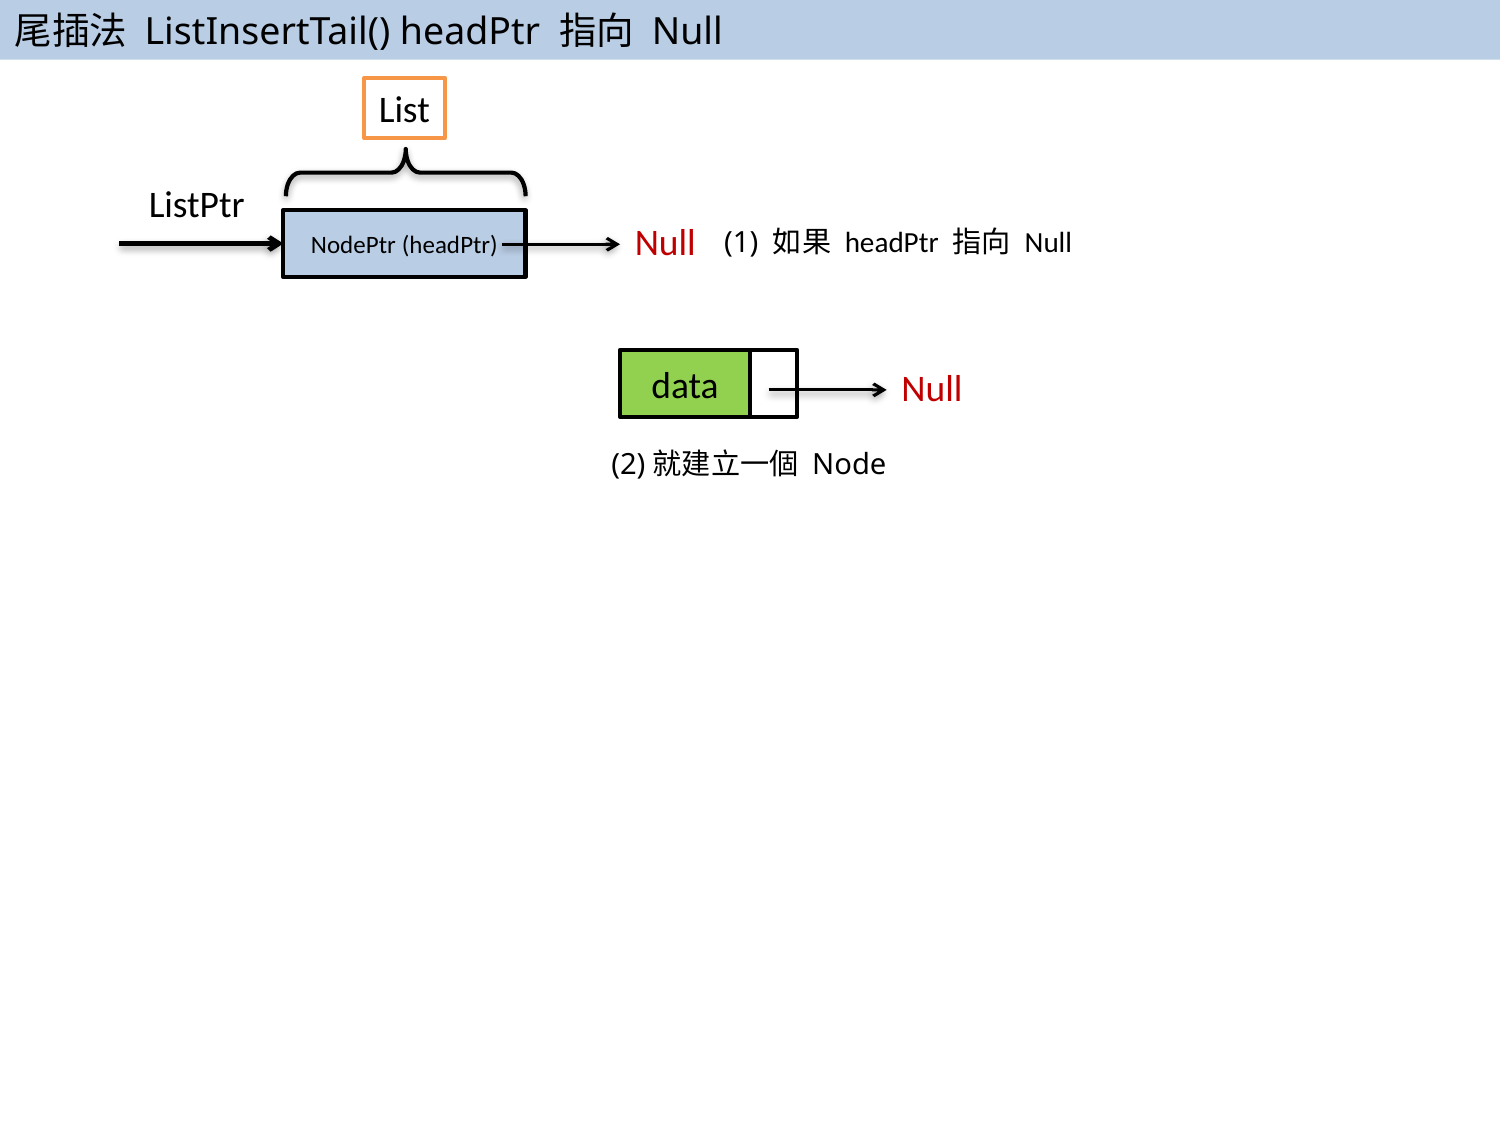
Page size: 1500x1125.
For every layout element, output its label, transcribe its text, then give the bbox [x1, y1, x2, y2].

text_box (1) 如果 headPtr 指向 Null [709, 215, 1113, 266]
text_box Null [620, 210, 715, 271]
text_box ListPtr [133, 172, 263, 233]
text_box Null [886, 356, 982, 417]
text_box data [618, 348, 748, 419]
text_box [748, 348, 799, 419]
text_box (2)就建立一個 Node [596, 437, 914, 488]
text_box [283, 146, 528, 197]
text_box NodePtr (headPtr) [281, 208, 528, 279]
text_box 尾插法 ListInsertTail() headPtr 指向 Null [0, 0, 1500, 60]
text_box List [362, 76, 447, 140]
